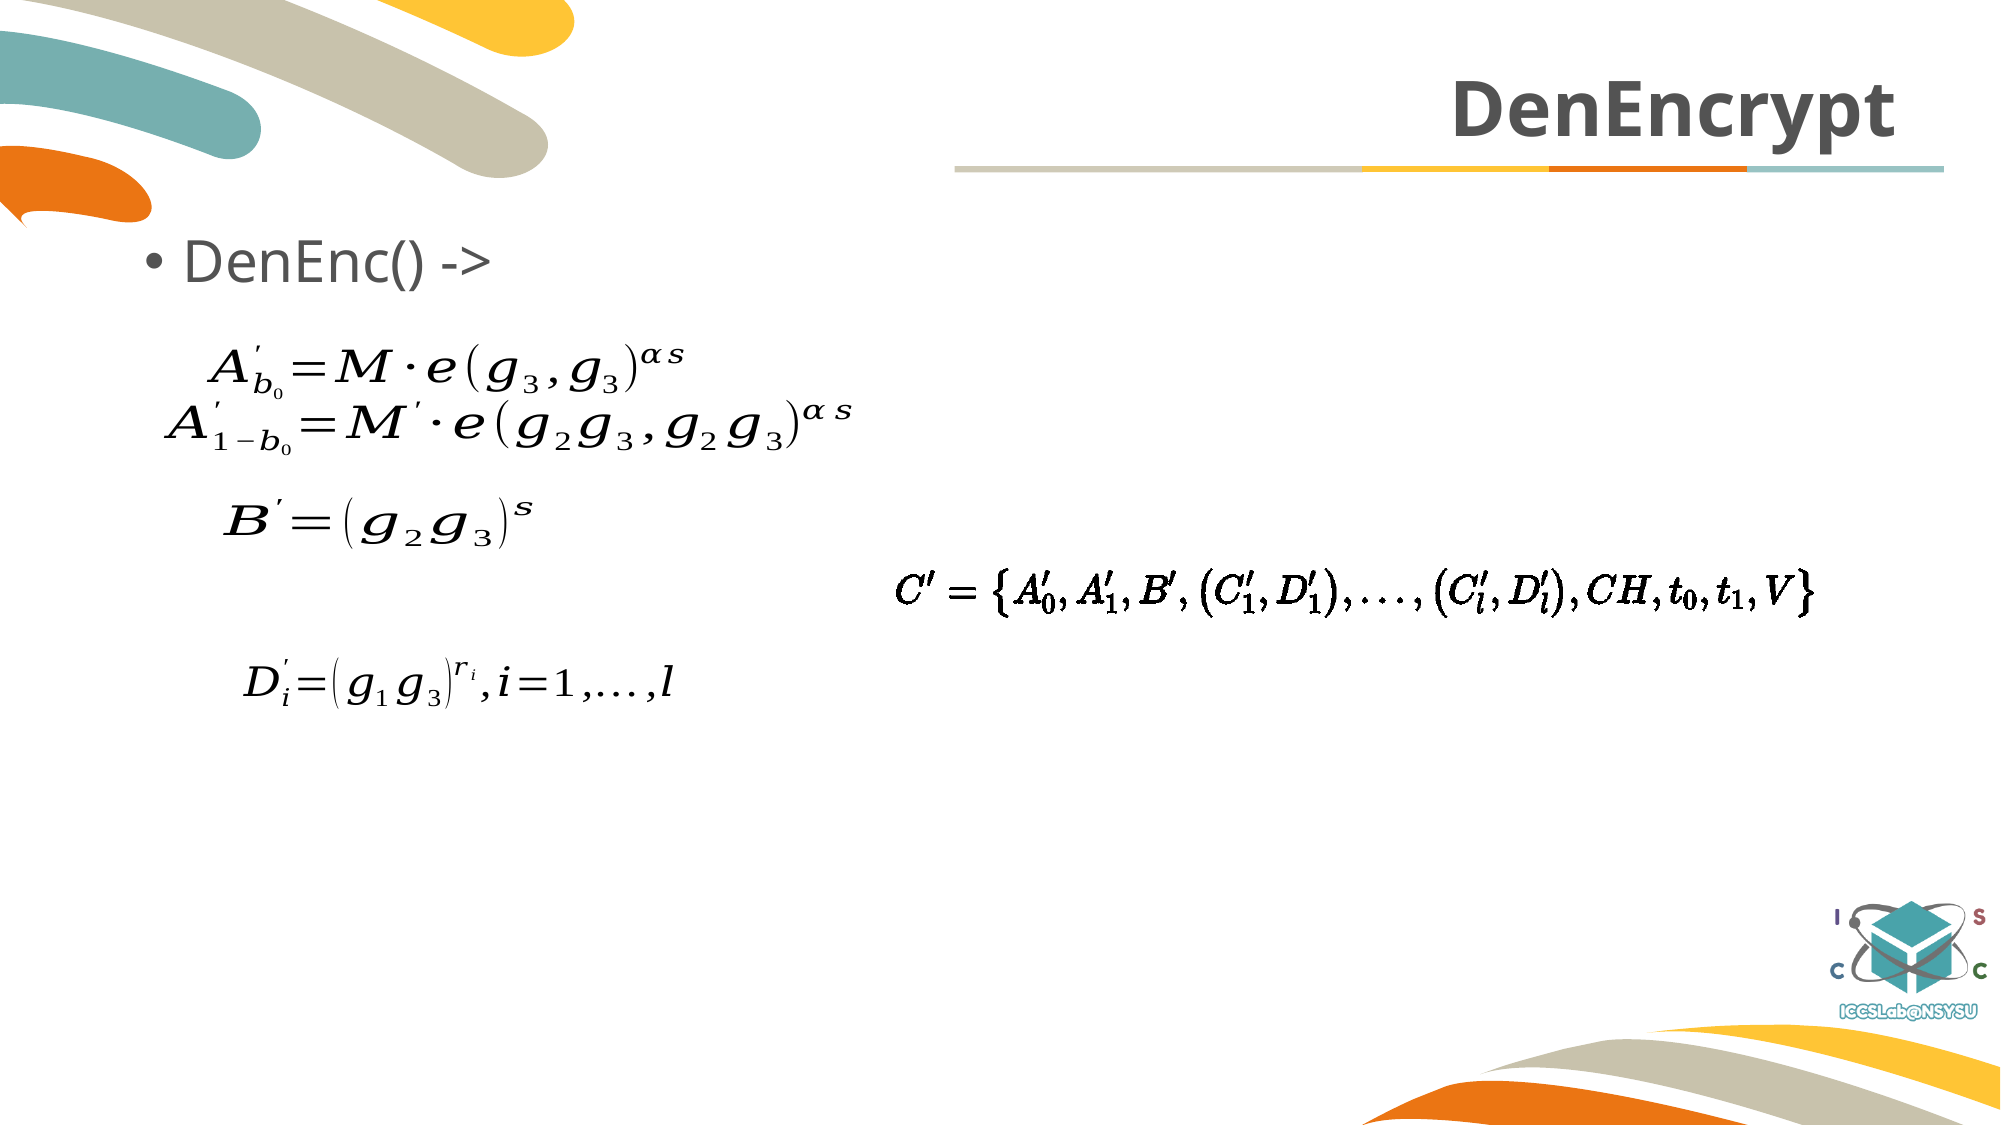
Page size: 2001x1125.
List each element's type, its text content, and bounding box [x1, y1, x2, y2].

title DenEncrypt [638, 62, 1905, 162]
picture [887, 567, 1821, 625]
picture [1824, 896, 1993, 1026]
